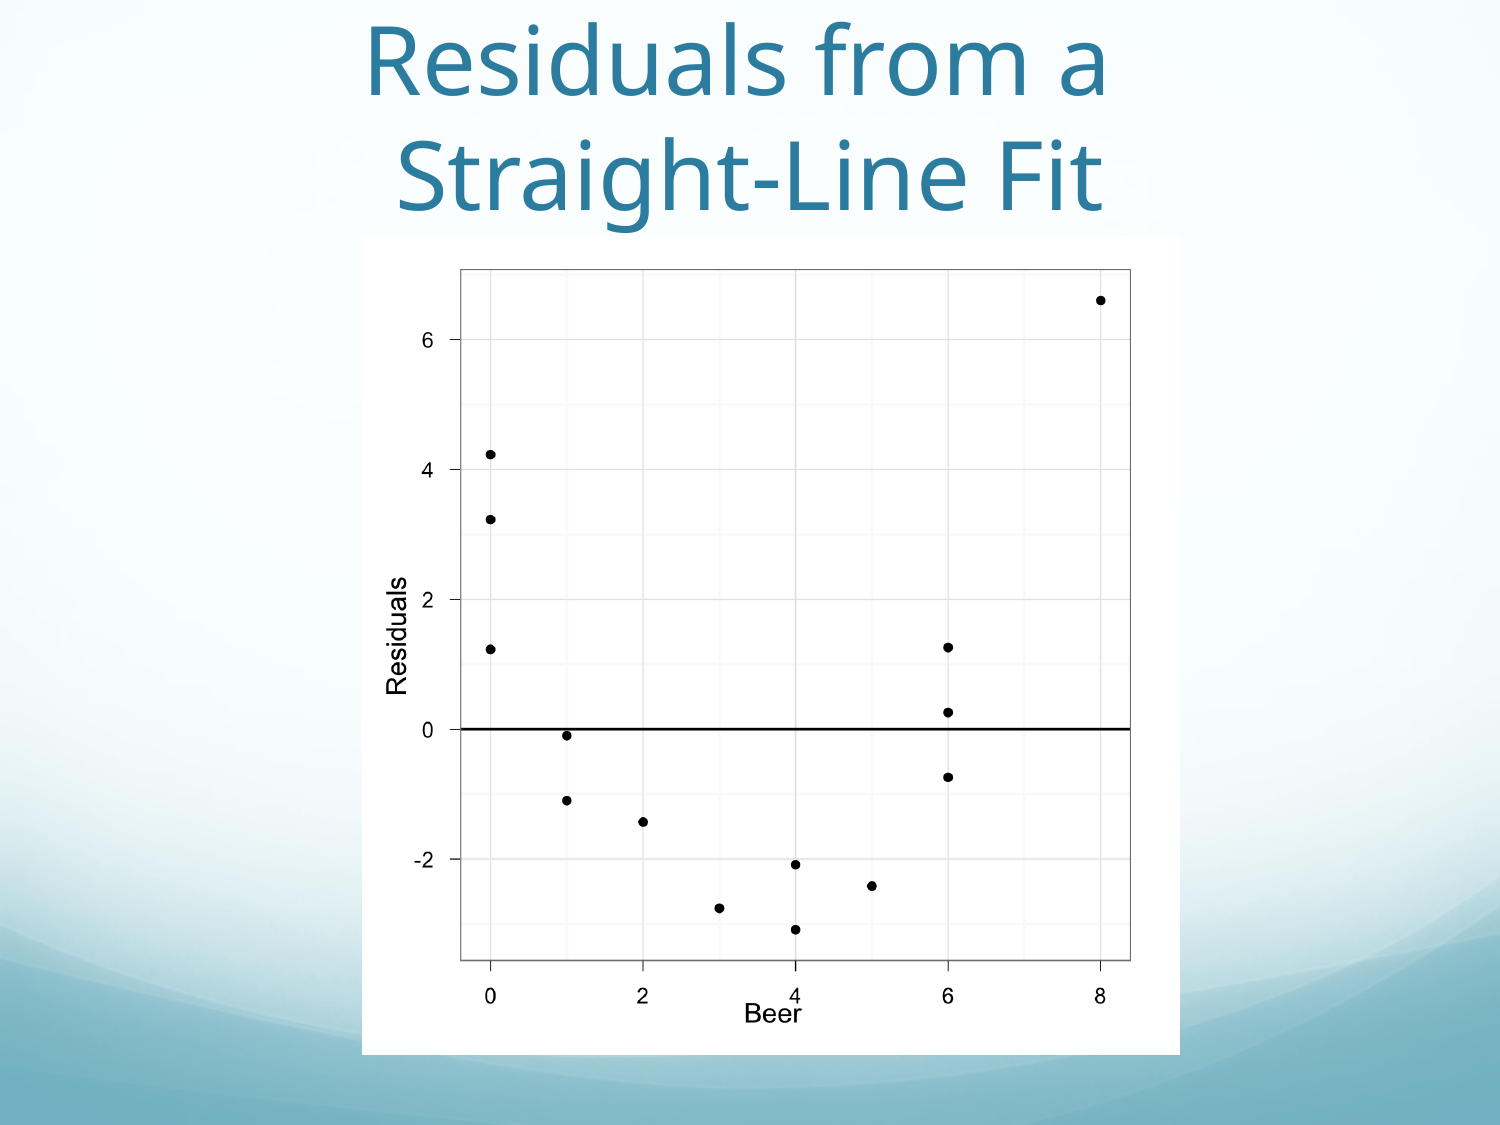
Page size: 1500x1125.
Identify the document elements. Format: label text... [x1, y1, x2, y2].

title Residuals from a Straight-Line Fit [90, 17, 1410, 237]
picture [361, 236, 1181, 1056]
